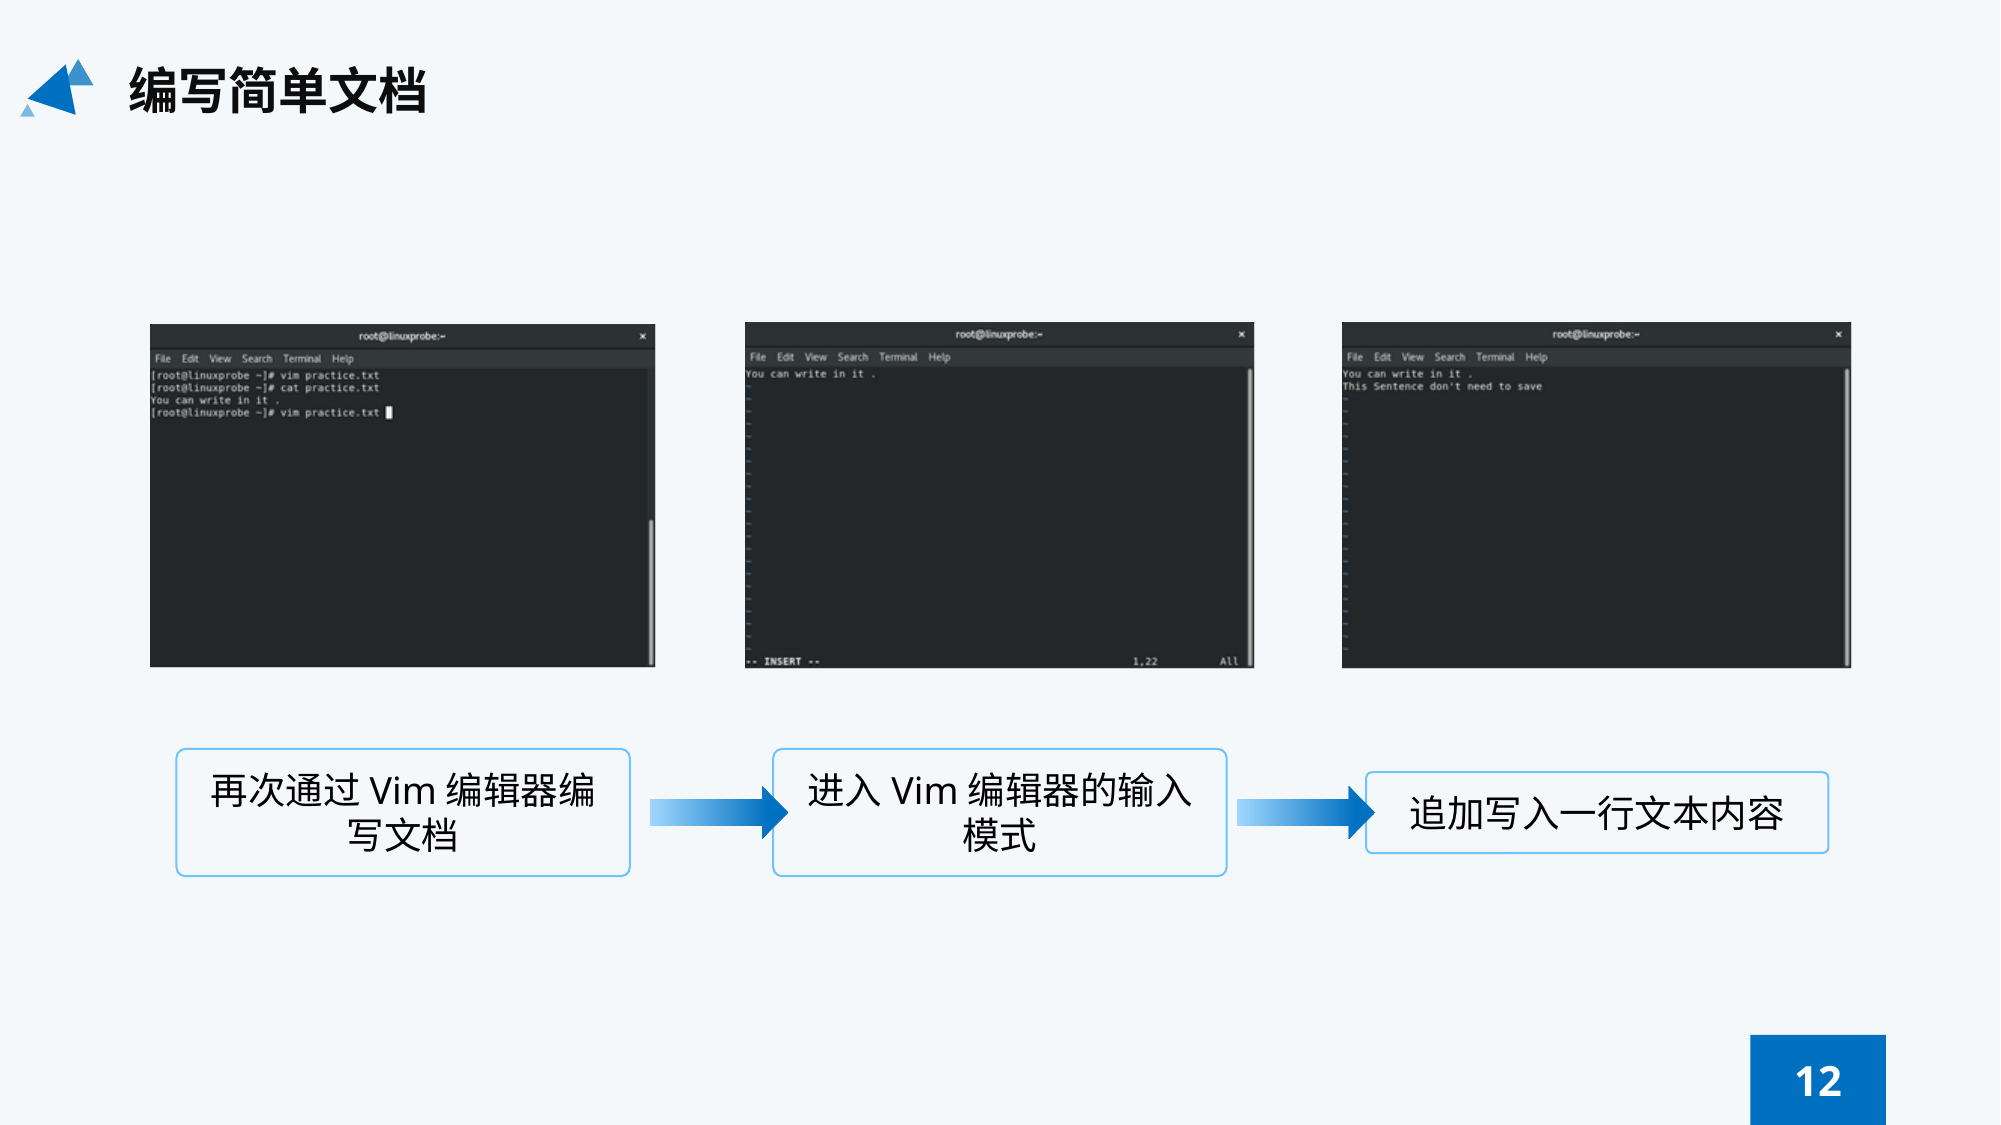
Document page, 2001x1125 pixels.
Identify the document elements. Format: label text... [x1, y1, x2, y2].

text_box [1235, 783, 1377, 842]
text_box 进入Vim编辑器的输入 模式 [772, 747, 1228, 878]
text_box 编写简单文档 [114, 52, 822, 127]
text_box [1750, 1034, 1886, 1125]
picture [149, 324, 657, 669]
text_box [20, 58, 94, 117]
picture [745, 322, 1256, 670]
text_box 再次通过Vim编辑器编写文档 [175, 747, 631, 878]
picture [1342, 322, 1853, 670]
text_box [649, 783, 791, 842]
text_box 追加写入一行文本内容 [1365, 771, 1830, 855]
